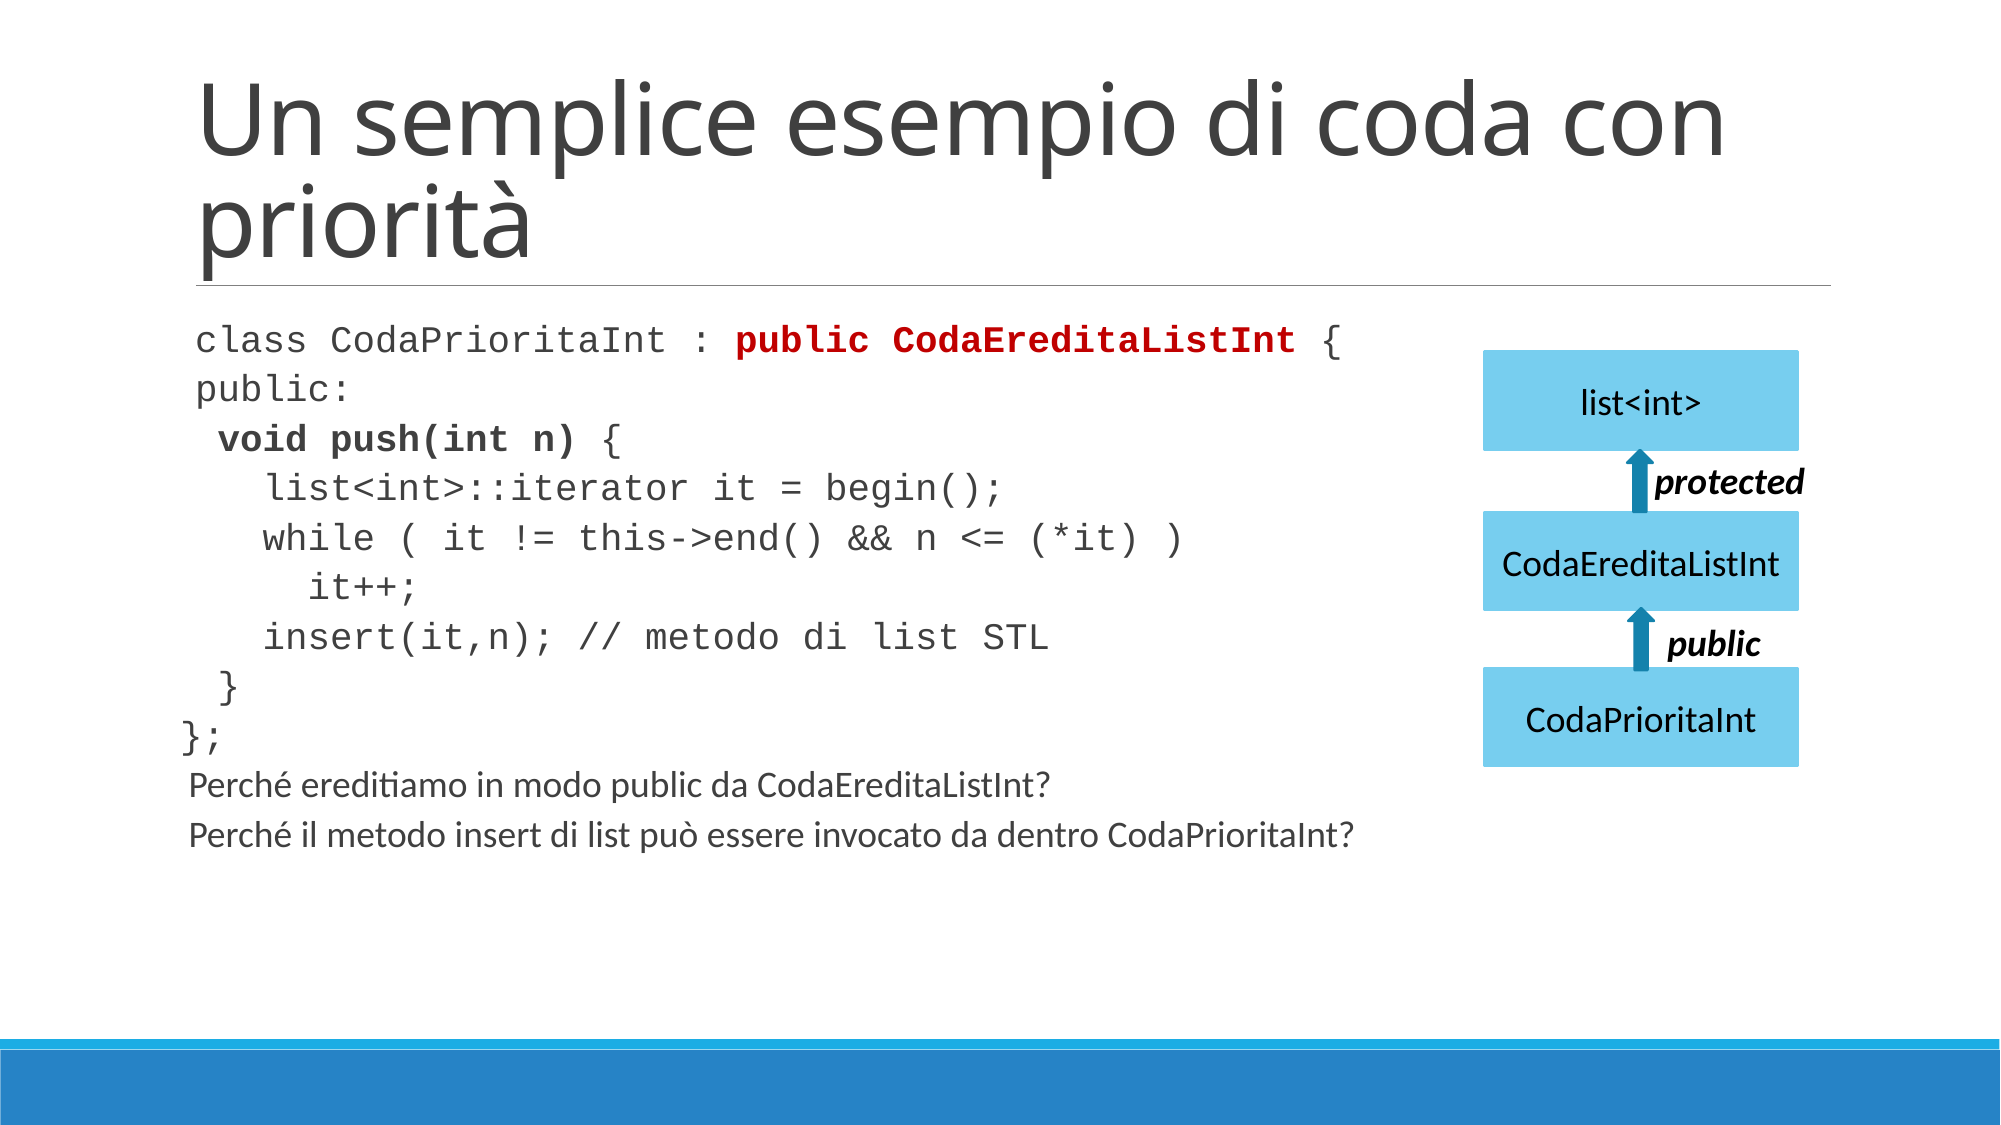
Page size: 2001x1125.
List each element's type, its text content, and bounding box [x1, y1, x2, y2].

text_box list<int> [1483, 350, 1799, 451]
text_box public [1652, 611, 1866, 671]
text_box protected [1639, 449, 1853, 510]
text_box [1625, 449, 1648, 514]
title Un semplice esempio di coda con priorità [180, 47, 1830, 285]
text_box [1627, 607, 1652, 672]
list class CodaPrioritaInt : public CodaEreditaListInt { public: void push(int n) { list<int>::iterator it = begin(); while ( it != this->end() && n <= (*it) ) it++; insert(it,n); // metodo di list STL } }; Perché ereditiamo in modo public da CodaEreditaListInt? Perché il metodo insert di list può essere invocato da dentro CodaPrioritaInt? [180, 302, 1830, 963]
text_box CodaEreditaListInt [1483, 511, 1799, 611]
text_box CodaPrioritaInt [1483, 667, 1799, 767]
